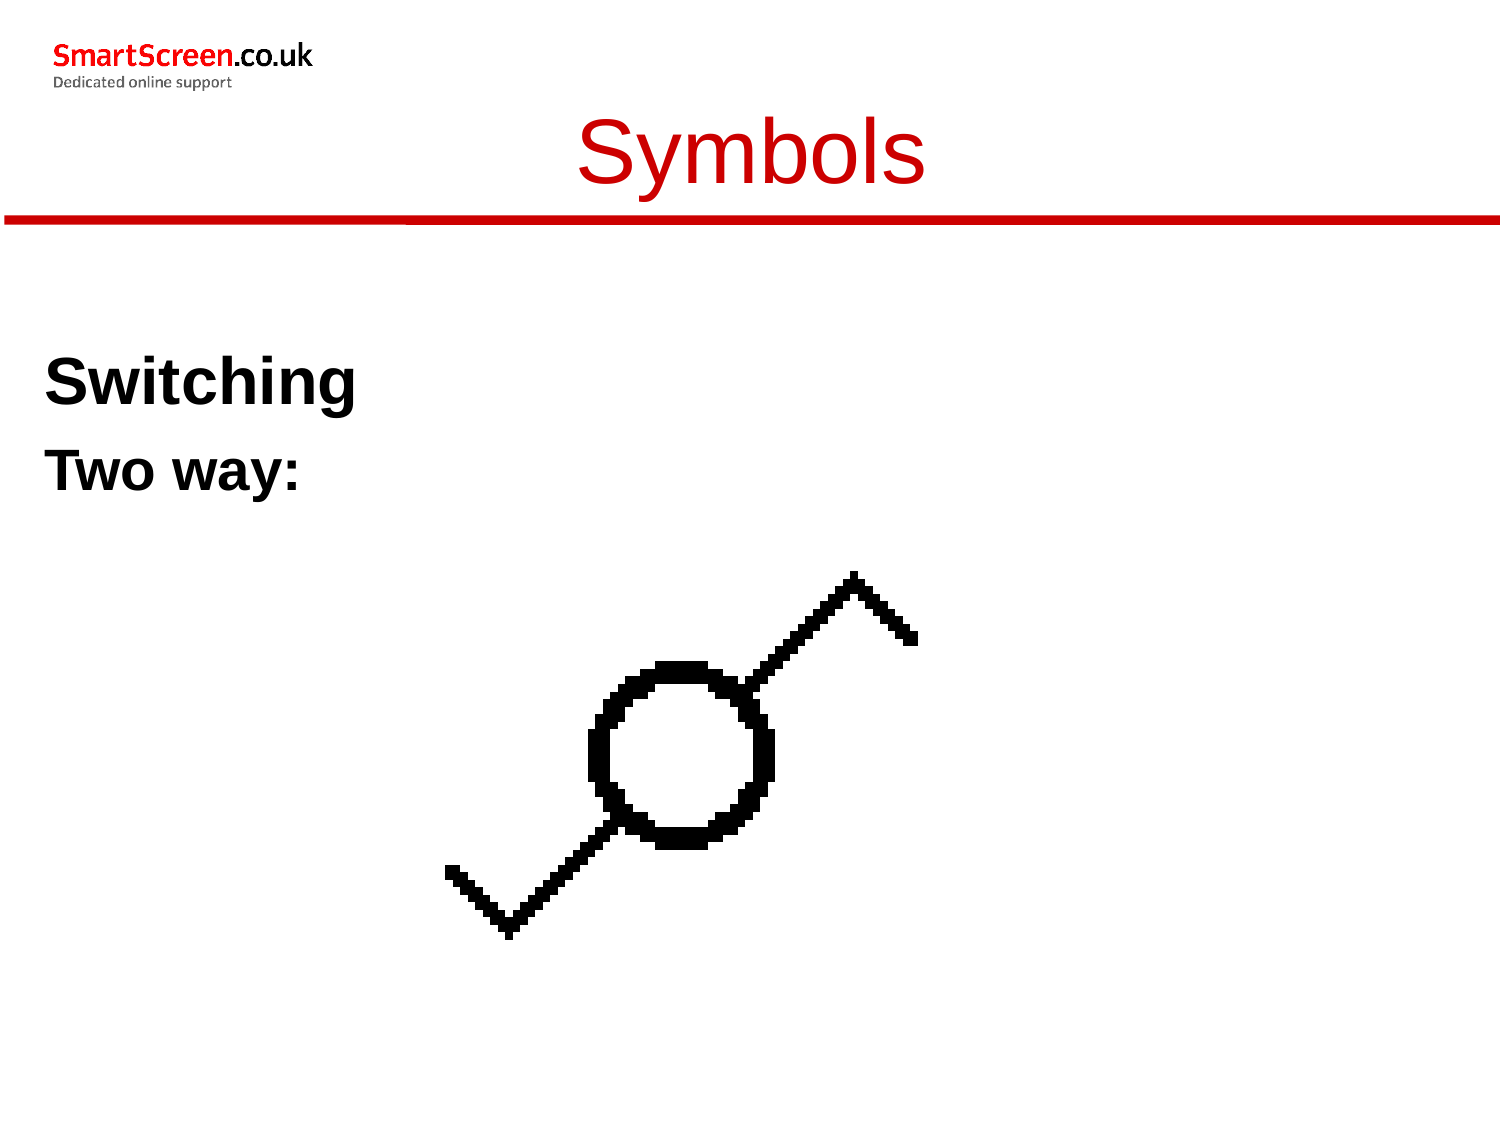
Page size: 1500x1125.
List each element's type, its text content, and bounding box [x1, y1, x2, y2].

text_box Symbols [1, 66, 1500, 228]
text_box Switching [29, 330, 1500, 425]
text_box Two way: [29, 425, 1500, 510]
picture [438, 564, 926, 948]
picture [53, 42, 313, 66]
